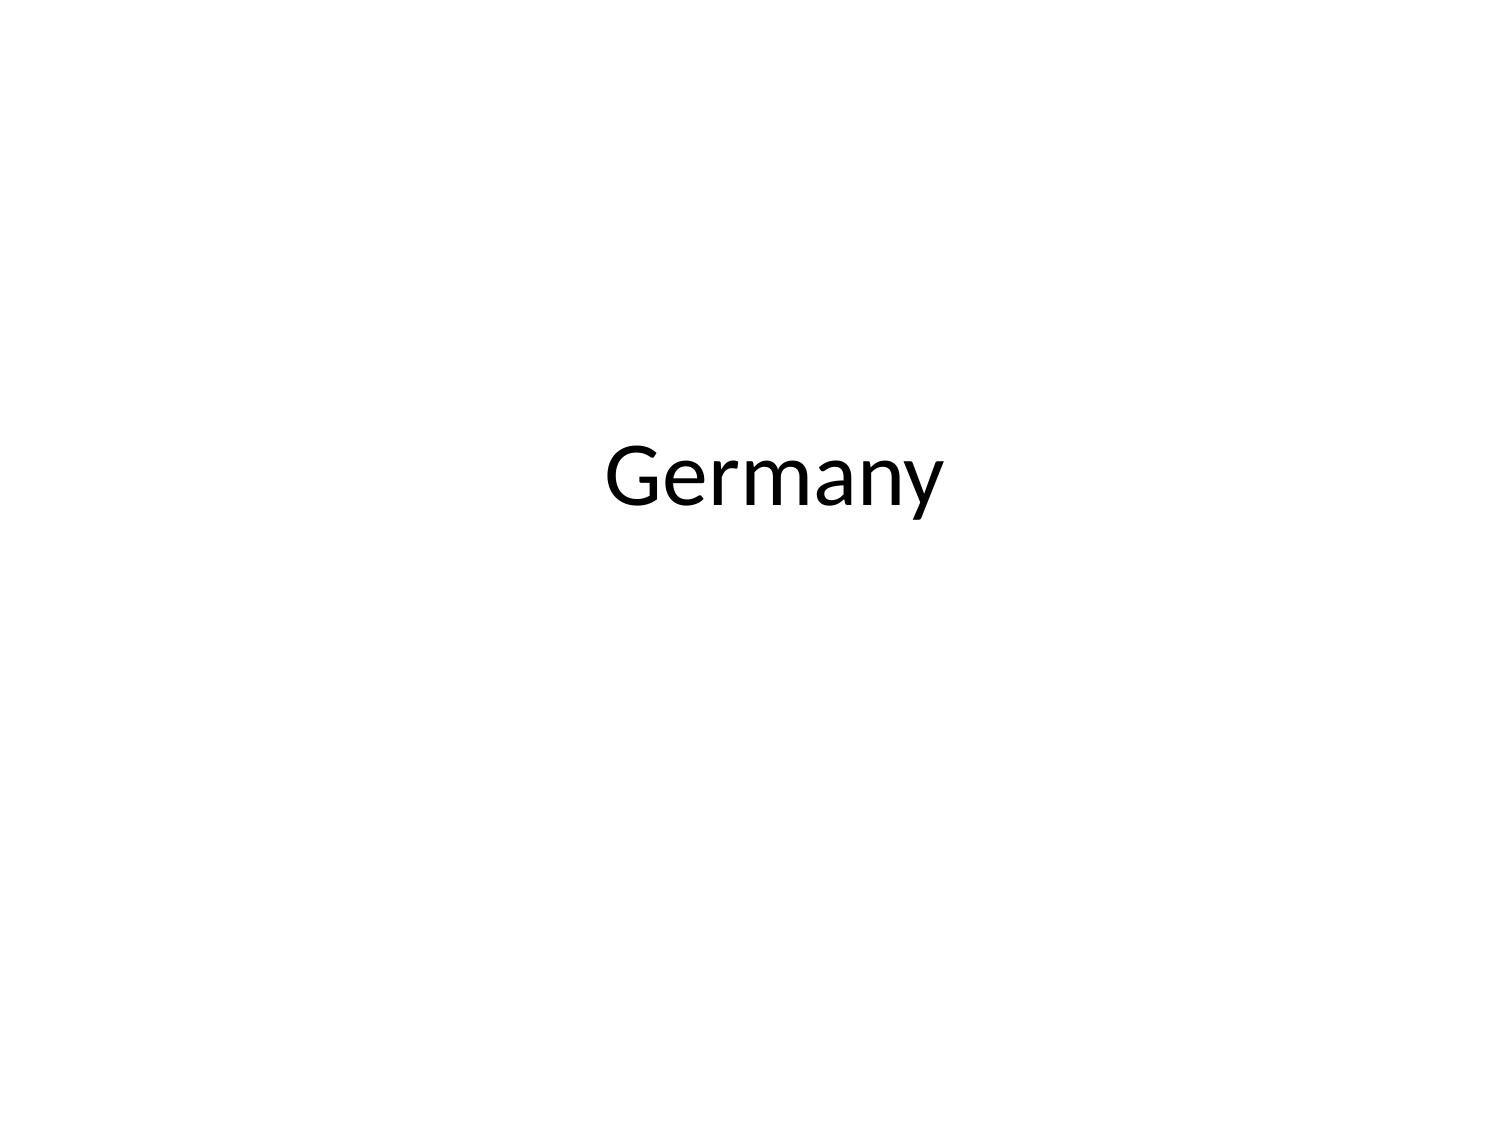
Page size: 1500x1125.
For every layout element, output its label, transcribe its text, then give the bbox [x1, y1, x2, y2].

title Germany [99, 375, 1450, 563]
